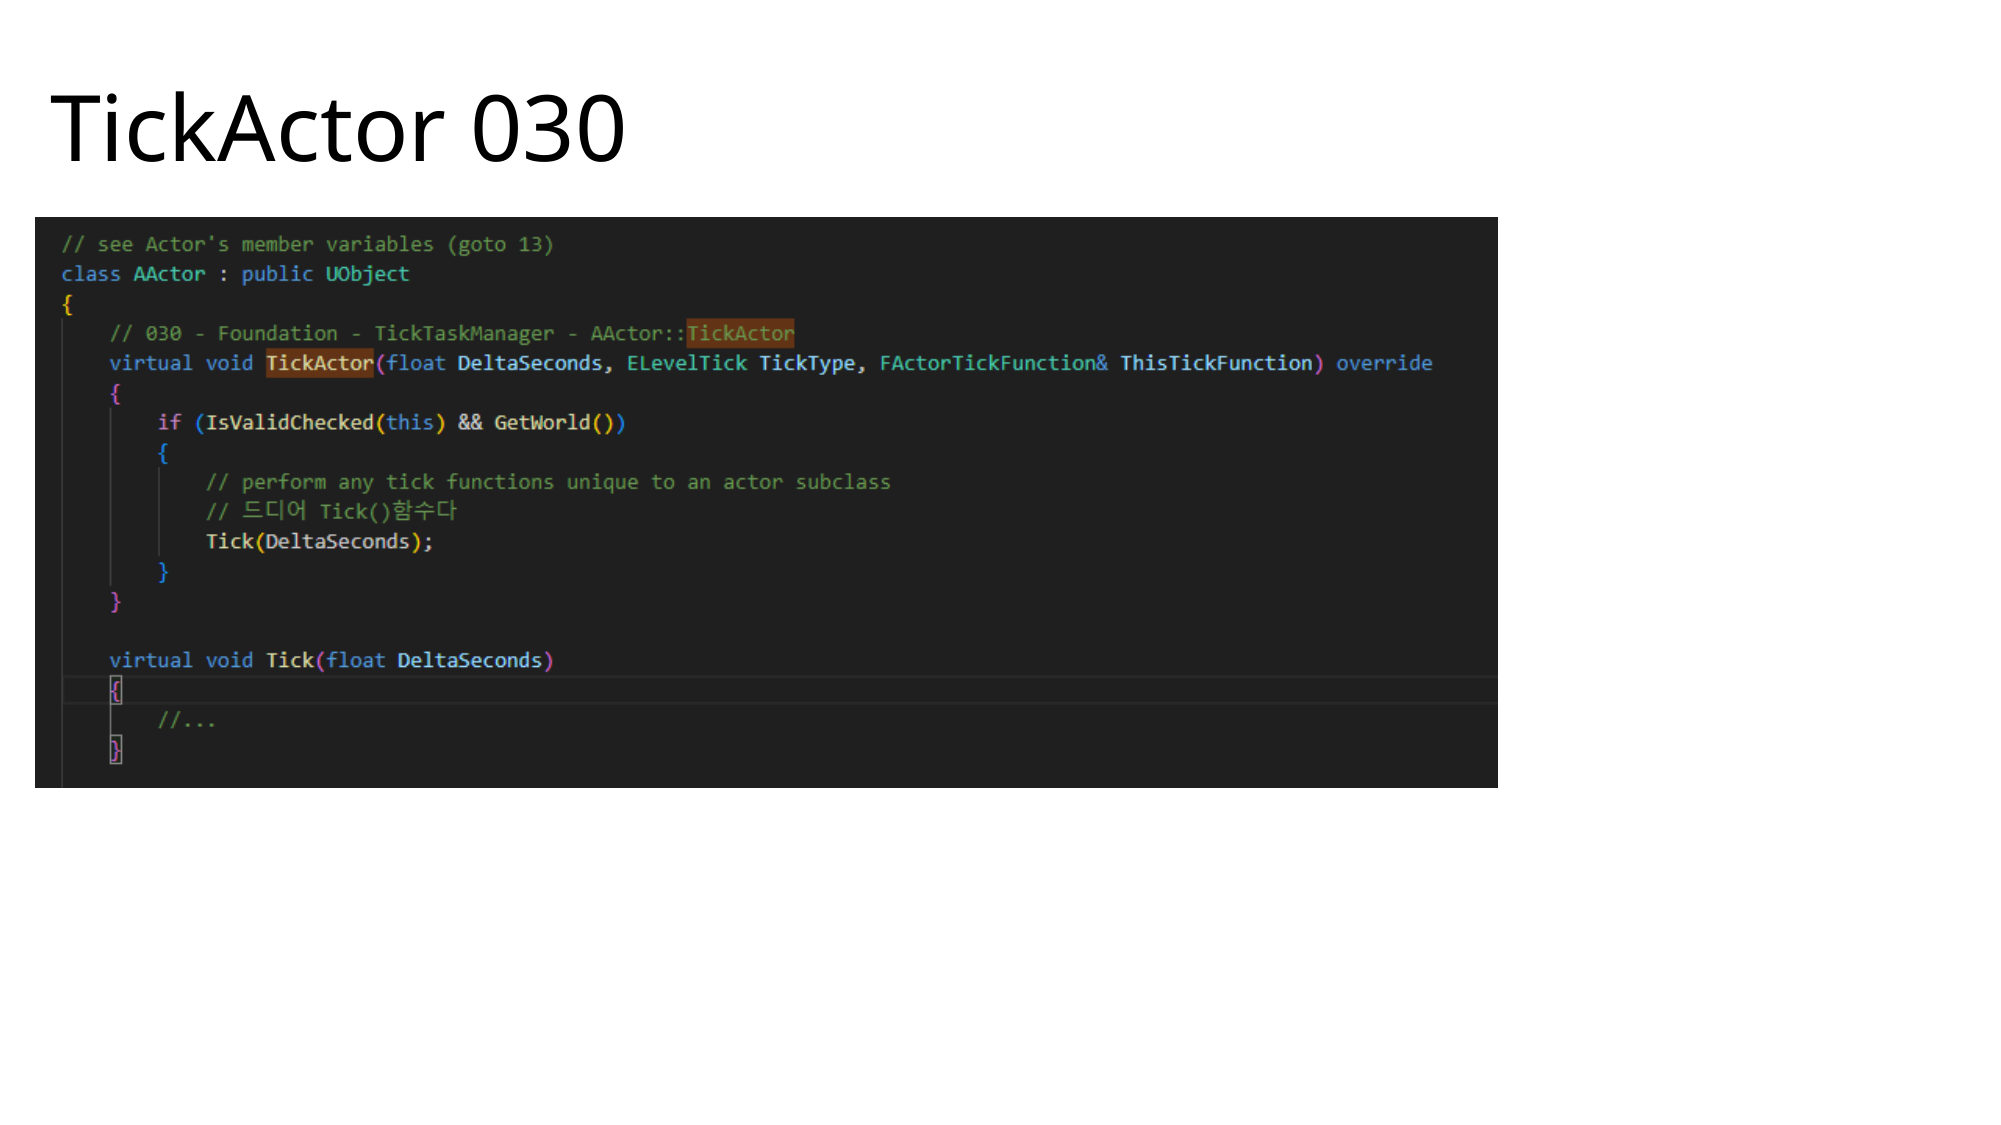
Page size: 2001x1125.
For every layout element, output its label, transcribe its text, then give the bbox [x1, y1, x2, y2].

text_box TickActor 030 [34, 67, 1760, 195]
picture [34, 217, 1498, 789]
